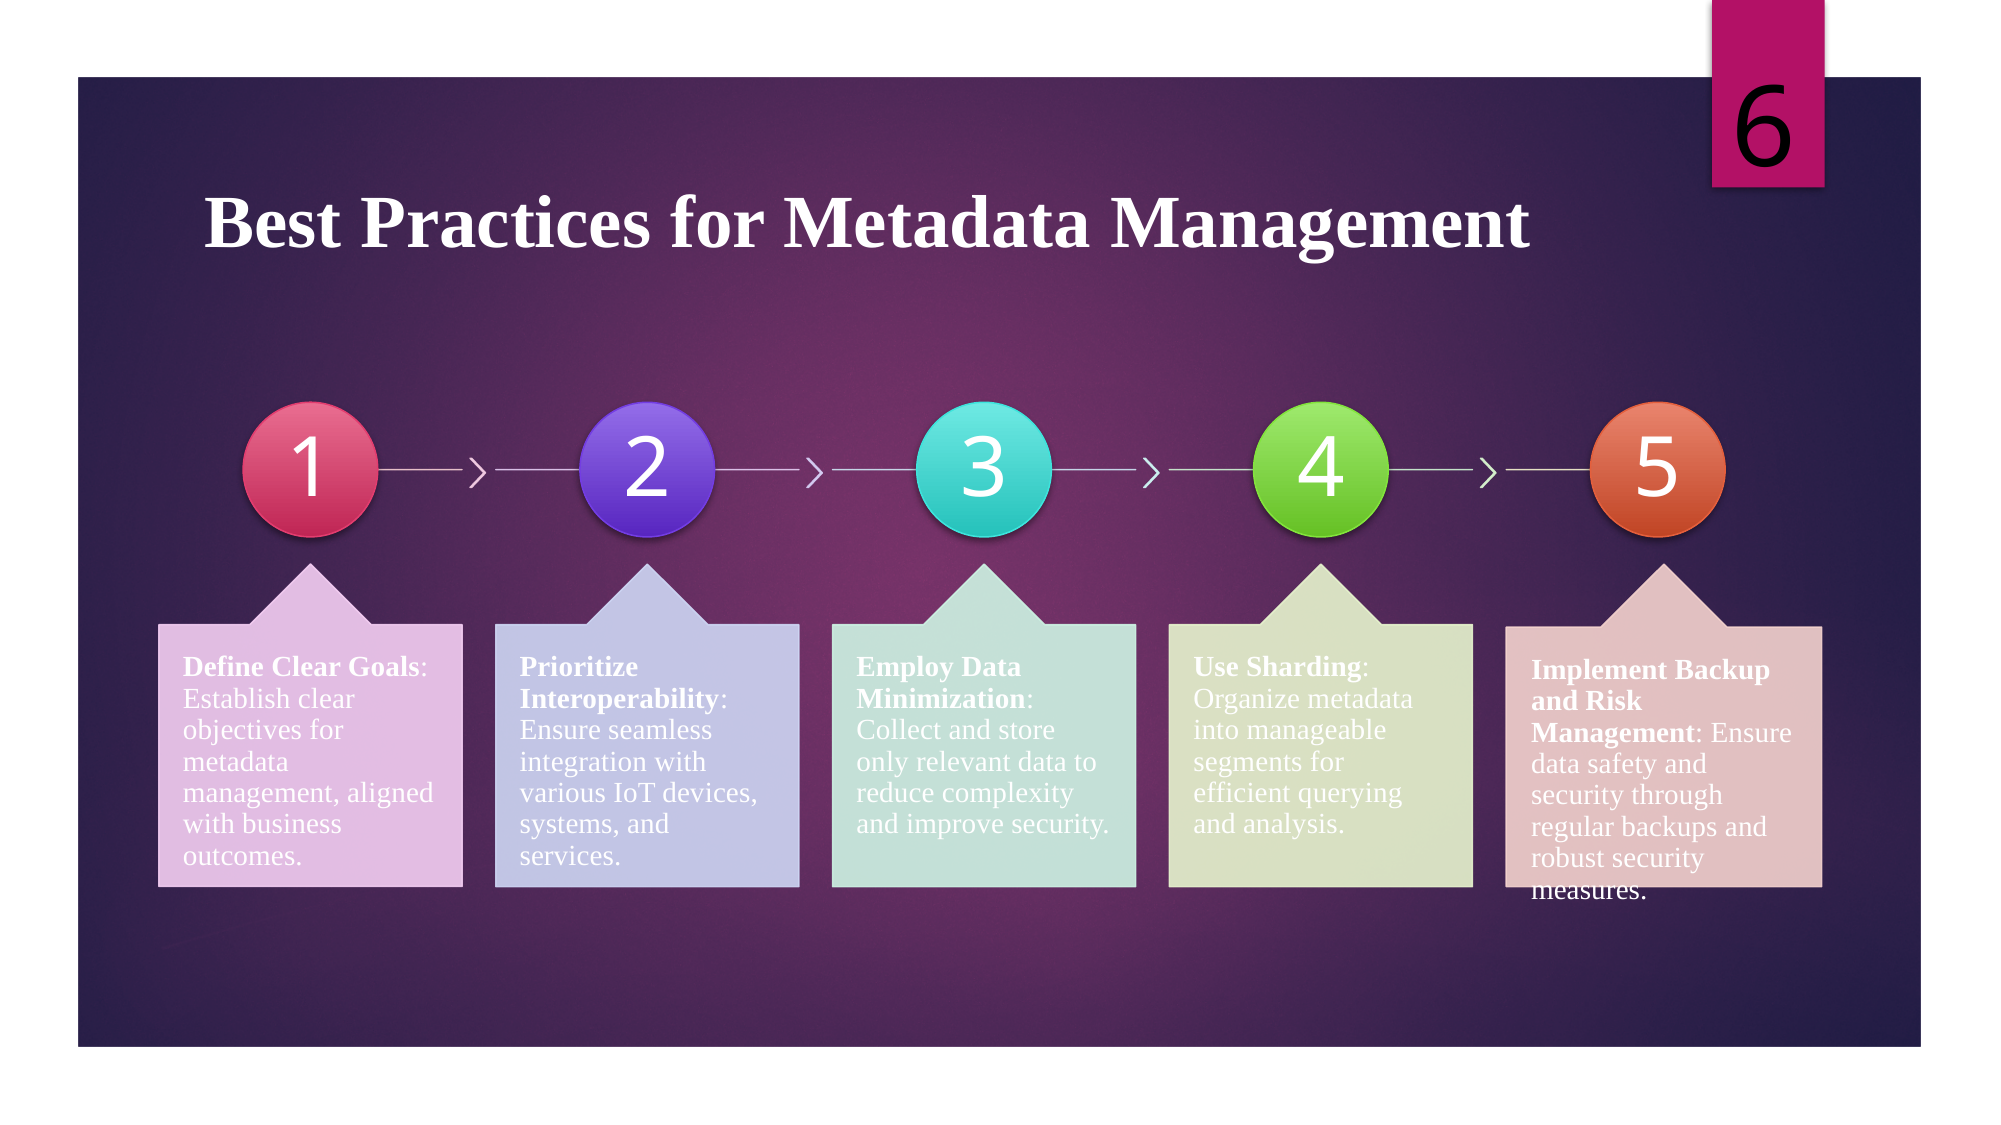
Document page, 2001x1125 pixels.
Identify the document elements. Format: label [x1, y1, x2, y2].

list [157, 281, 1859, 1008]
text_box [0, 0, 2000, 1125]
